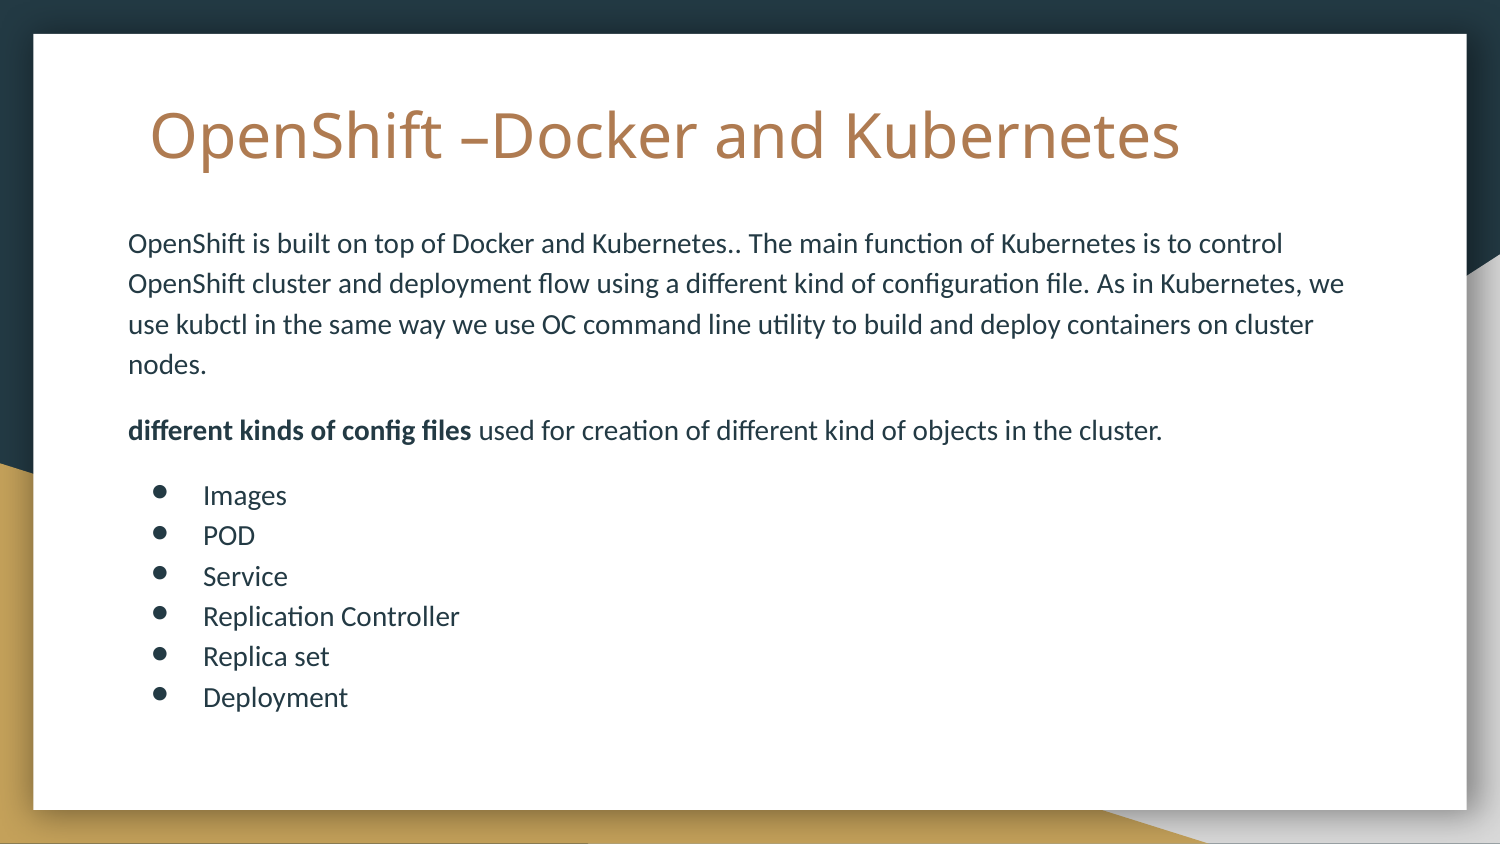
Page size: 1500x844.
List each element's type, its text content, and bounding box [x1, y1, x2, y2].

title OpenShift –Docker and Kubernetes [134, 81, 1366, 204]
list OpenShift is built on top of Docker and Kubernetes.. The main function of Kubernetes is to control OpenShift cluster and deployment flow using a different kind of configuration file. As in Kubernetes, we use kubctl in the same way we use OC command line utility to build and deploy containers on cluster nodes. different kinds of config files used for creation of different kind of objects in the cluster. Images POD Service Replication Controller Replica set Deployment [113, 204, 1386, 787]
